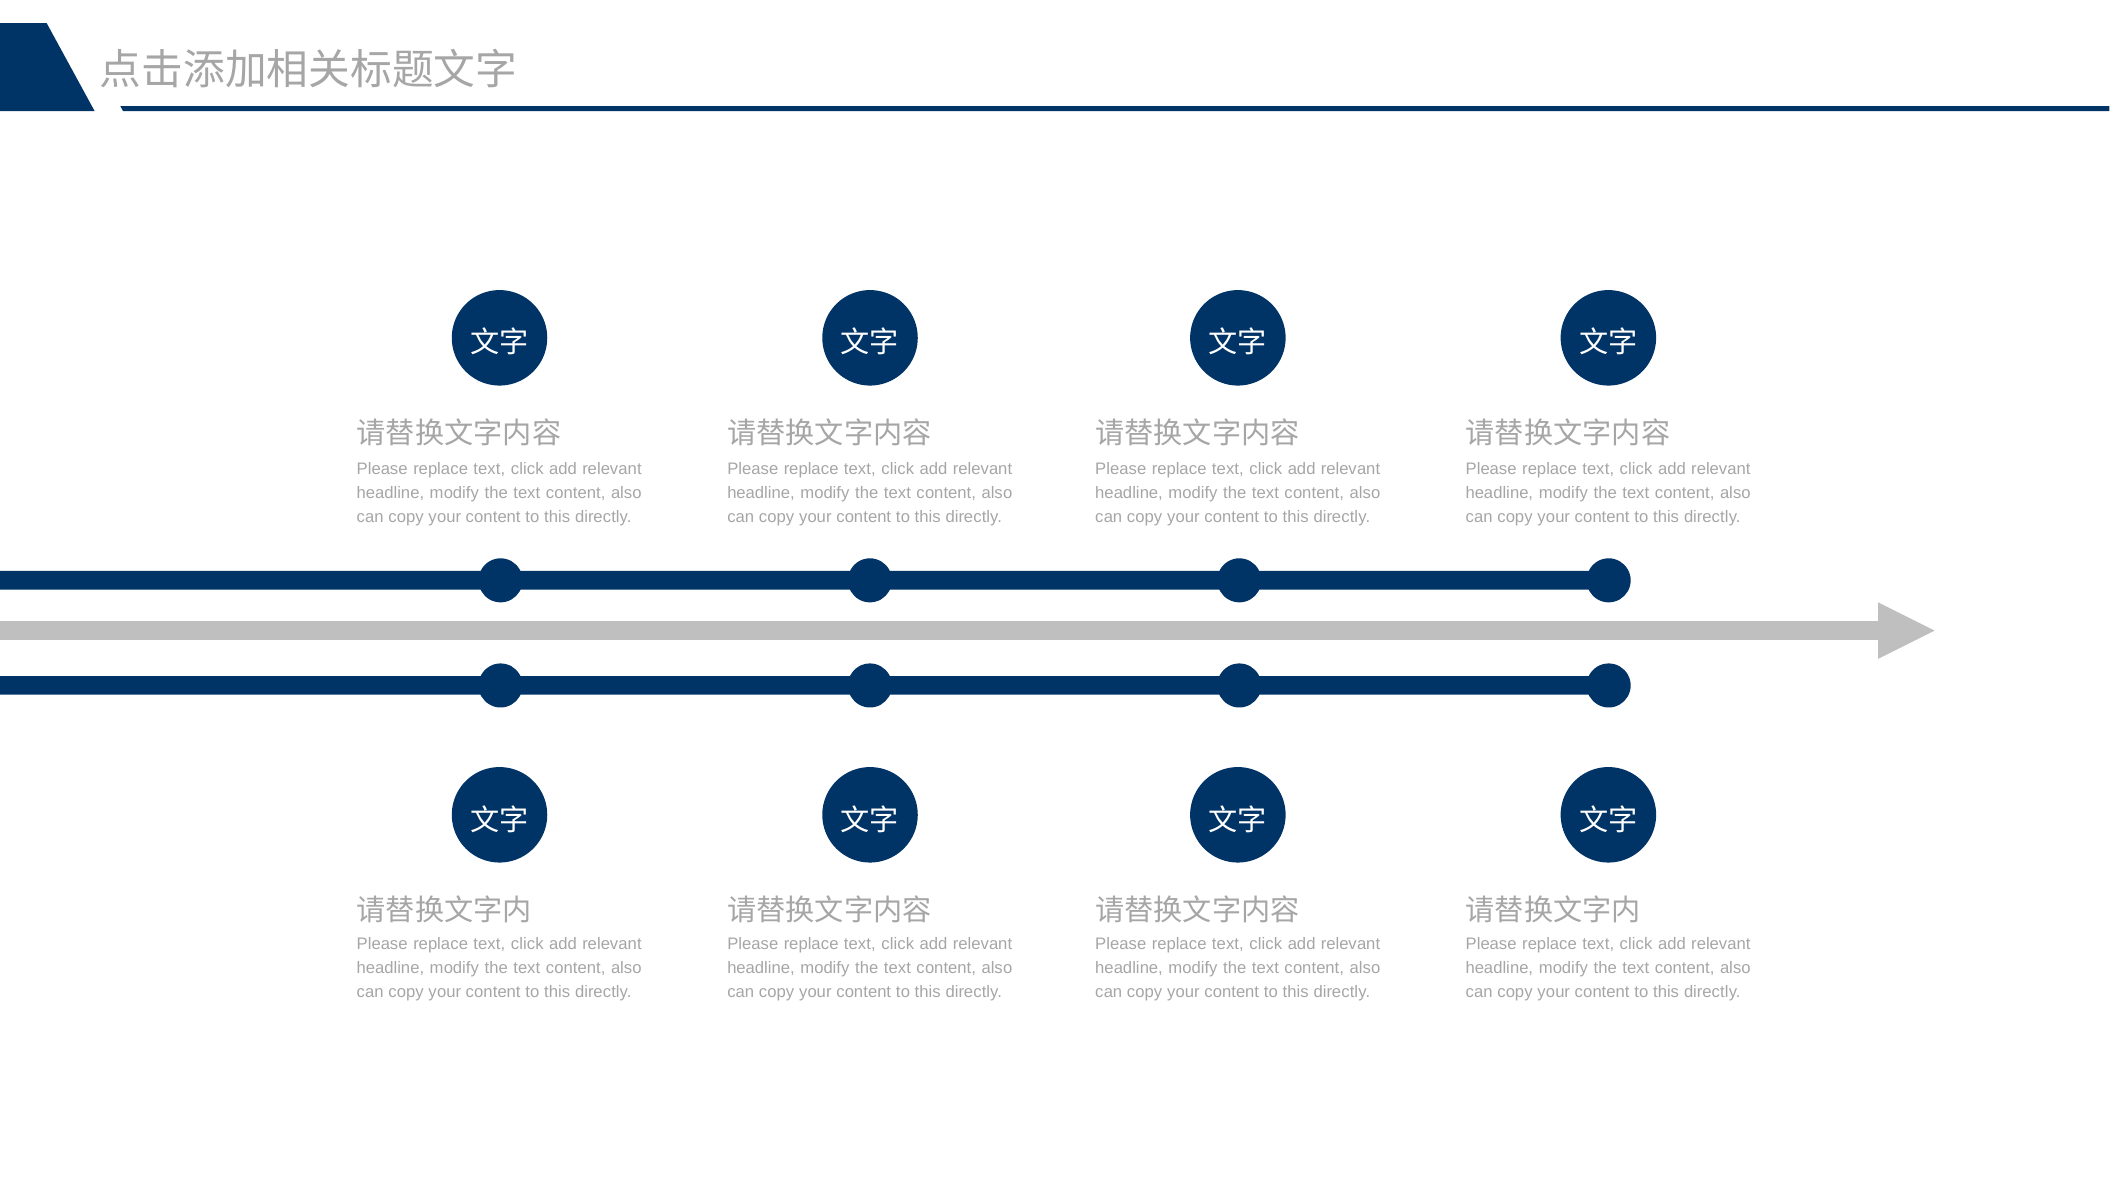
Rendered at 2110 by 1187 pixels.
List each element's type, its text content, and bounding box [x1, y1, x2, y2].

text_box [1262, 663, 1631, 708]
text_box 请替换文字内容 [1095, 407, 1311, 450]
text_box 文字 [1559, 289, 1658, 387]
text_box [118, 104, 2110, 113]
text_box Please replace text, click add relevant headline, modify the text content, also can copy your content to this directly. [1095, 454, 1381, 527]
text_box Please replace text, click add relevant headline, modify the text content, also can copy your content to this directly. [727, 454, 1013, 527]
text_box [893, 558, 1262, 603]
text_box 文字 [450, 766, 549, 864]
text_box Please replace text, click add relevant headline, modify the text content, also can copy your content to this directly. [1095, 928, 1381, 1001]
text_box Please replace text, click add relevant headline, modify the text content, also can copy your content to this directly. [356, 454, 643, 527]
text_box 请替换文字内容 [356, 407, 572, 450]
text_box 文字 [450, 289, 549, 387]
text_box 请替换文字内容 [1095, 884, 1311, 927]
text_box [0, 22, 97, 113]
text_box 请替换文字内容 [727, 407, 943, 450]
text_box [1262, 558, 1631, 603]
text_box Please replace text, click add relevant headline, modify the text content, also can copy your content to this directly. [1465, 454, 1752, 527]
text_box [0, 663, 523, 708]
text_box 文字 [821, 766, 919, 864]
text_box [523, 663, 893, 708]
text_box Please replace text, click add relevant headline, modify the text content, also can copy your content to this directly. [1465, 928, 1752, 1001]
text_box 请替换文字内容 [1465, 407, 1681, 450]
text_box 文字 [1189, 289, 1287, 387]
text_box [893, 663, 1262, 708]
text_box 文字 [1189, 766, 1287, 864]
text_box 文字 [821, 289, 919, 387]
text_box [0, 558, 523, 603]
text_box 请替换文字内 [1465, 884, 1681, 927]
text_box Please replace text, click add relevant headline, modify the text content, also can copy your content to this directly. [356, 928, 643, 1001]
text_box 文字 [1559, 766, 1658, 864]
text_box 请替换文字内容 [727, 884, 943, 927]
text_box 点击添加相关标题文字 [99, 42, 603, 93]
text_box 请替换文字内 [356, 884, 572, 927]
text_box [523, 558, 893, 603]
text_box Please replace text, click add relevant headline, modify the text content, also can copy your content to this directly. [727, 928, 1013, 1001]
